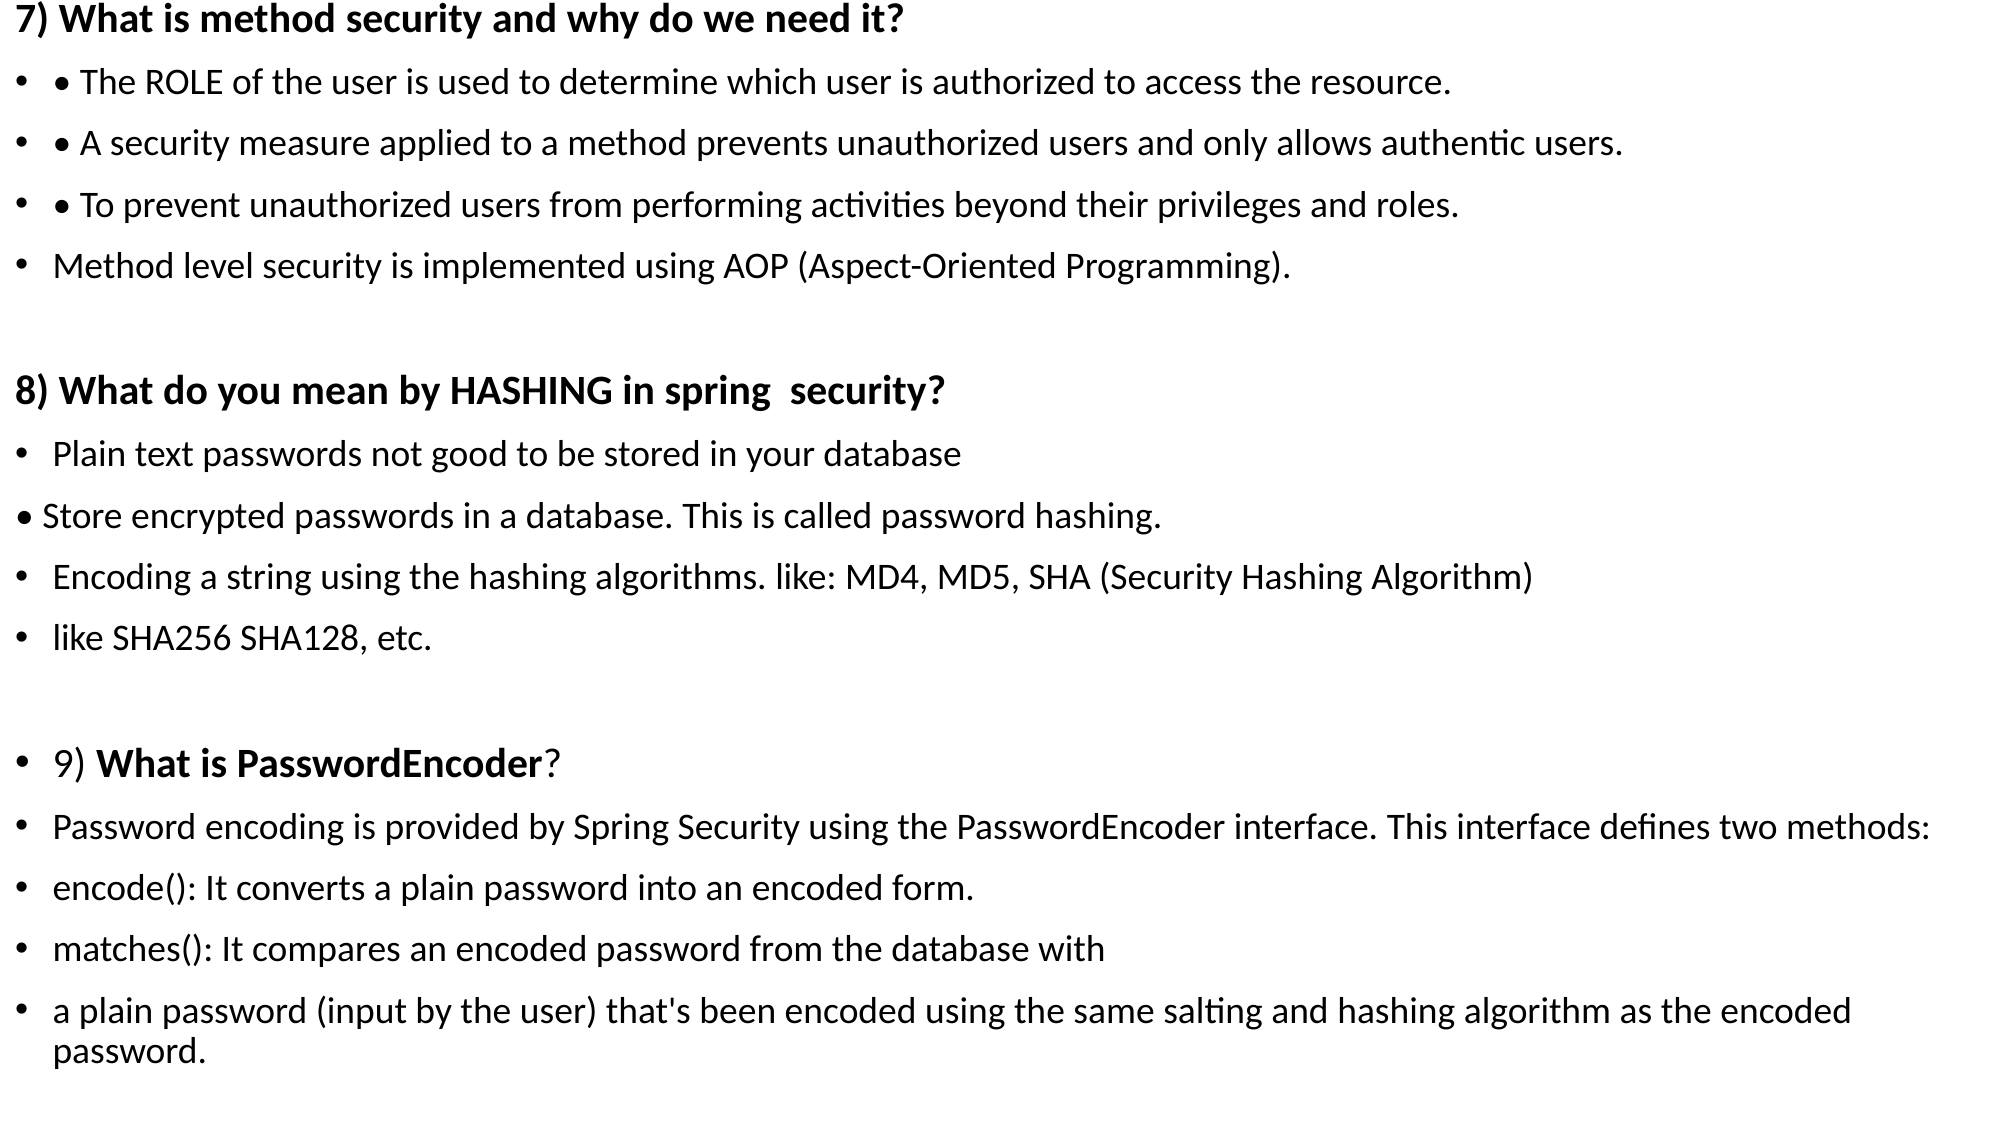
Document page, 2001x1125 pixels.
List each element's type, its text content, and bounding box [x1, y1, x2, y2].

list 7) What is method security and why do we need it? • The ROLE of the user is used to determine which user is authorized to access the resource. • A security measure applied to a method prevents unauthorized users and only allows authentic users. • To prevent unauthorized users from performing activities beyond their privileges and roles. Method level security is implemented using AOP (Aspect-Oriented Programming). 8) What do you mean by HASHING in spring security? Plain text passwords not good to be stored in your database • Store encrypted passwords in a database. This is called password hashing. Encoding a string using the hashing algorithms. like: MD4, MD5, SHA (Security Hashing Algorithm) like SHA256 SHA128, etc. 9) What is PasswordEncoder? Password encoding is provided by Spring Security using the PasswordEncoder interface. This interface defines two methods: encode(): It converts a plain password into an encoded form. matches(): It compares an encoded password from the database with a plain password (input by the user) that's been encoded using the same salting and hashing algorithm as the encoded password. [0, 0, 2000, 1125]
